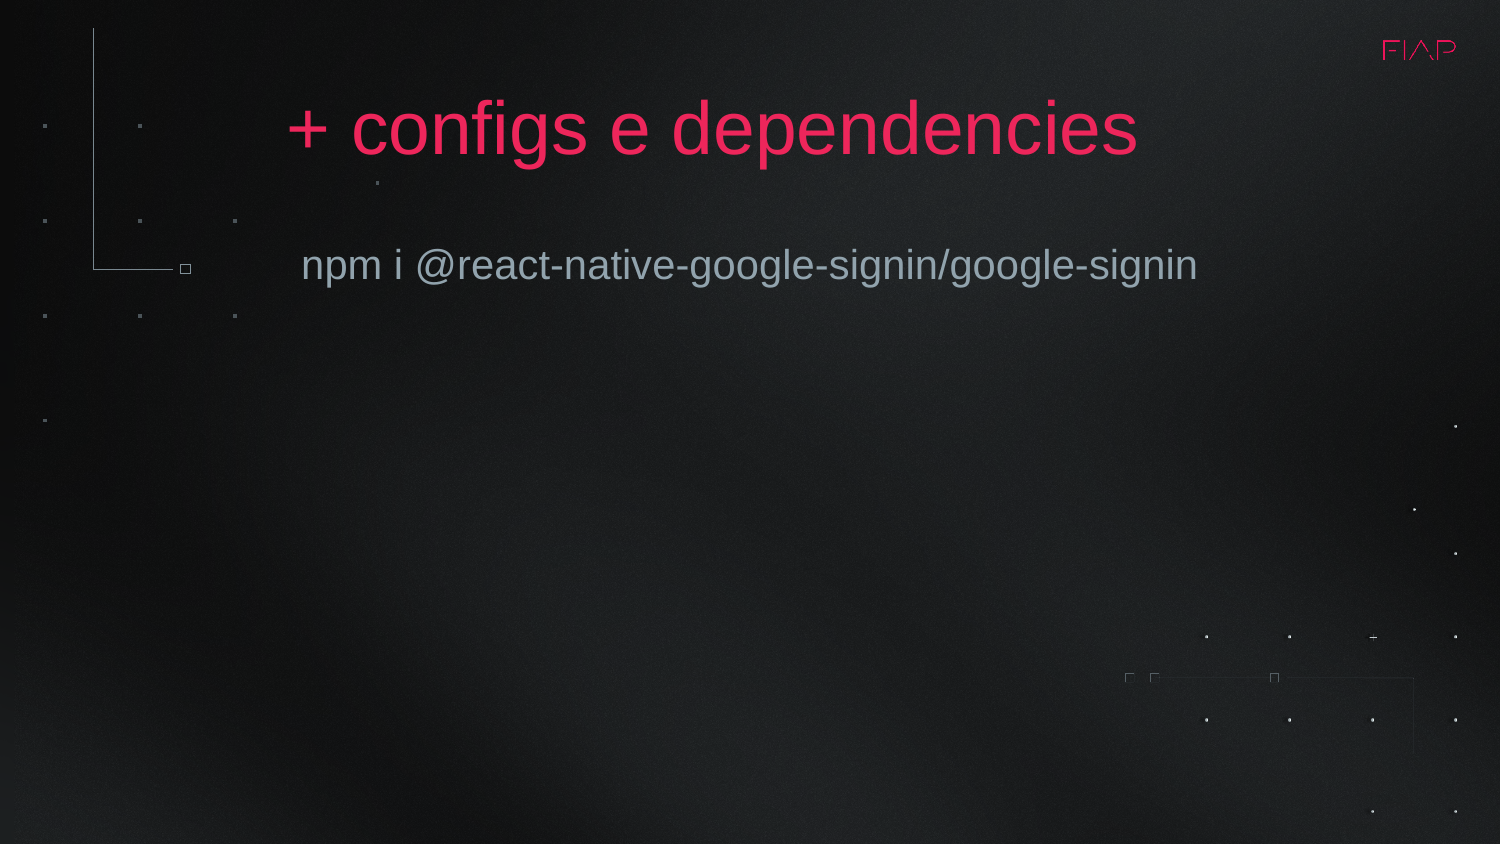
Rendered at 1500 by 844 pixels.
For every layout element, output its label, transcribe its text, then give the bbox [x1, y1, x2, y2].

text_box npm i @react-native-google-signin/google-signin [383, 230, 1246, 346]
text_box + configs e dependencies [383, 72, 1231, 177]
picture [0, 0, 1500, 844]
